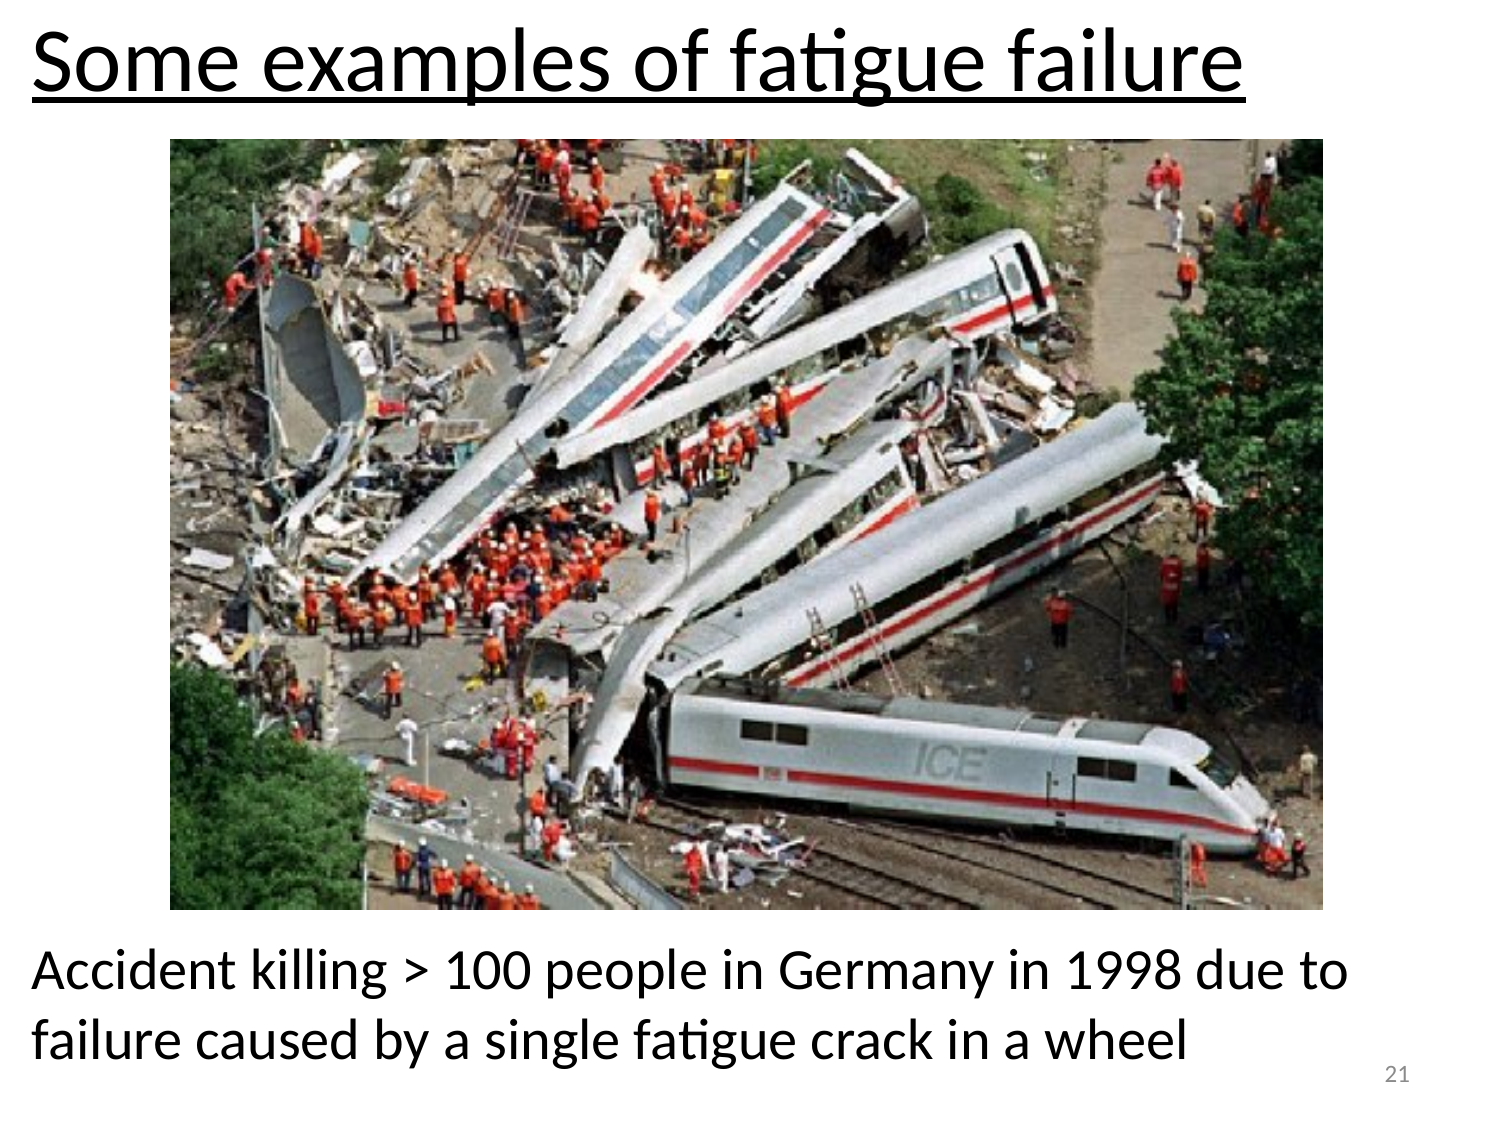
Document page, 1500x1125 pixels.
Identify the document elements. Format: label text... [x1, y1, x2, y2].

slide_number 21 [1074, 1042, 1425, 1103]
text_box Some examples of fatigue failure [17, 0, 1491, 118]
picture [169, 138, 1324, 910]
text_box Accident killing > 100 people in Germany in 1998 due to failure caused by a single fatigue crack in a wheel [17, 923, 1491, 1079]
